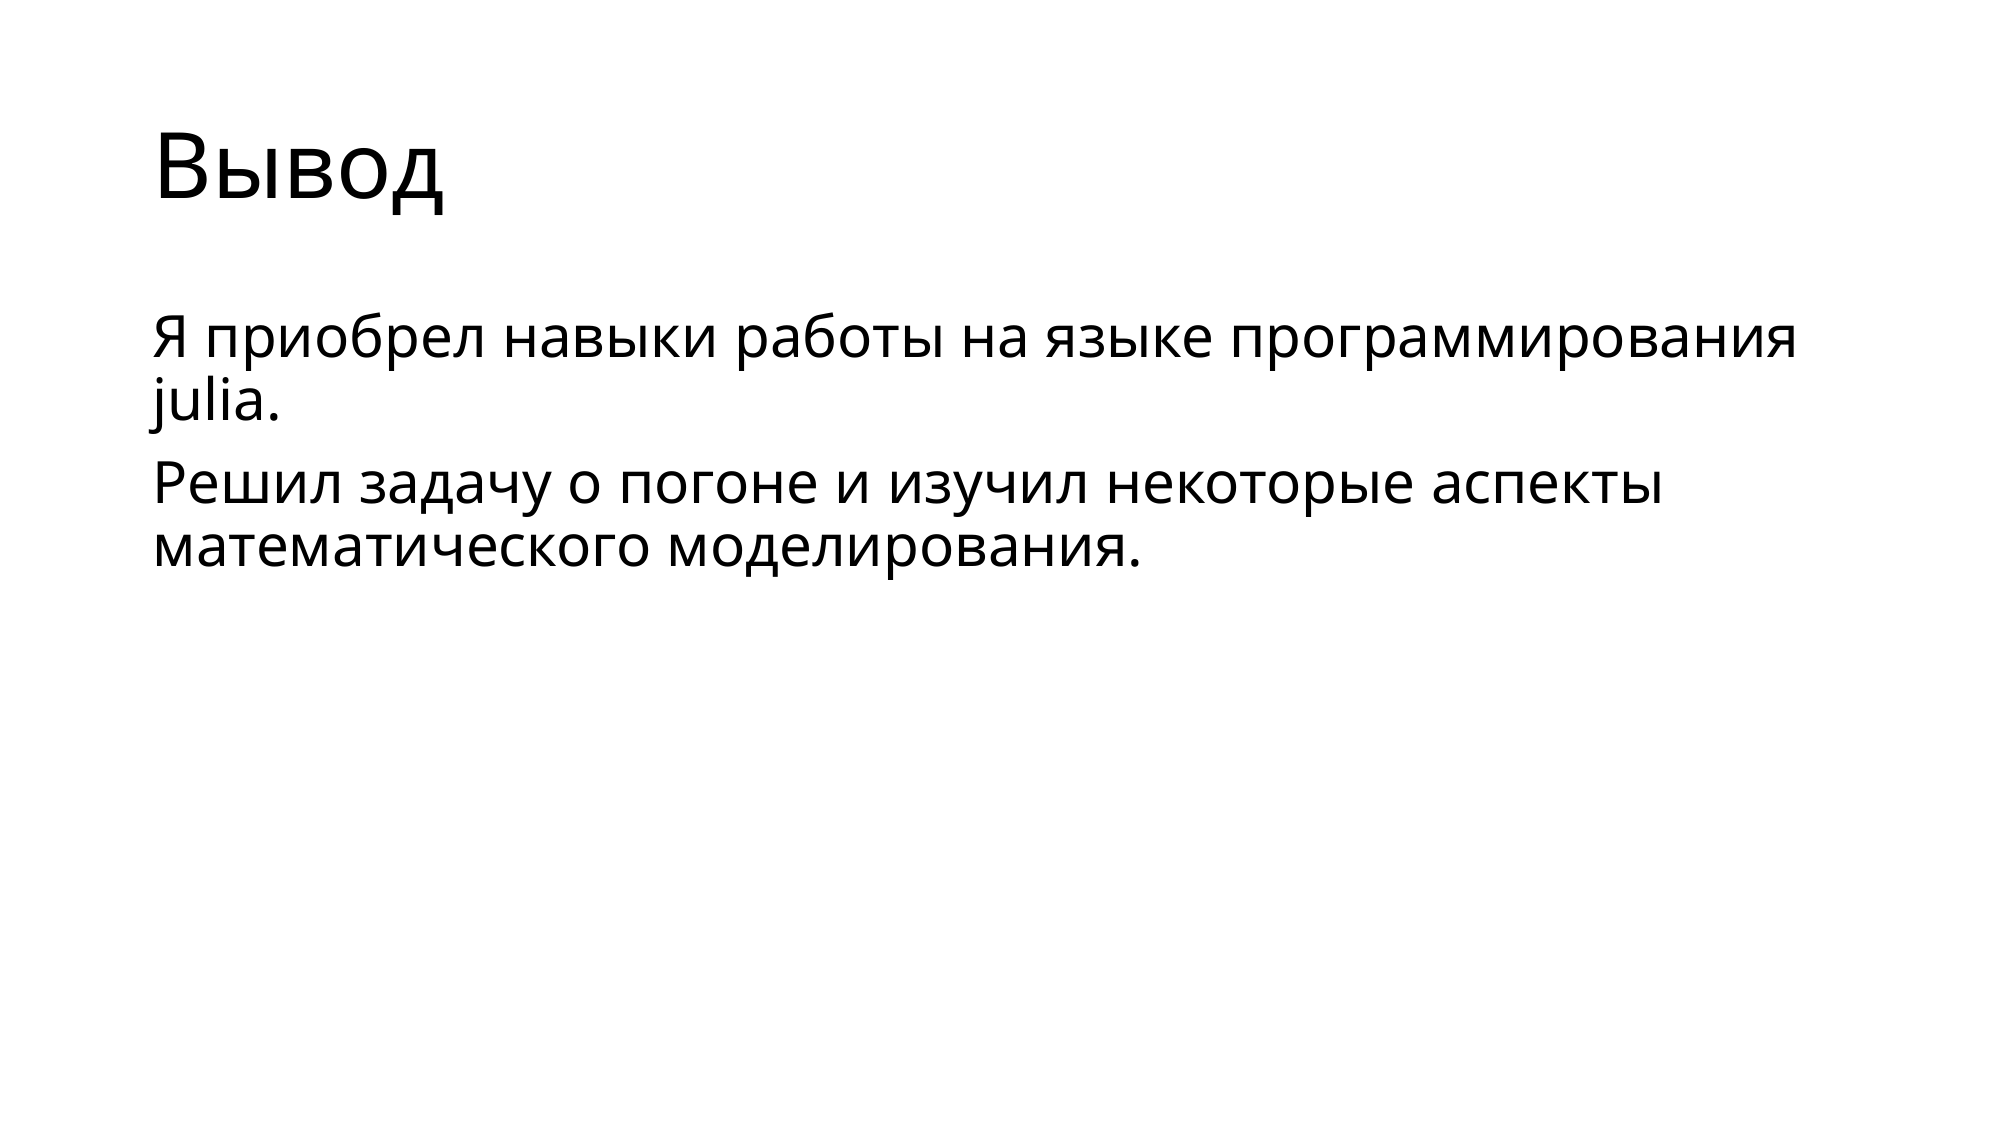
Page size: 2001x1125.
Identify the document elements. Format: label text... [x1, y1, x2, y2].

title Вывод [137, 59, 1863, 278]
list Я приобрел навыки работы на языке программирования julia. Решил задачу о погоне и изучил некоторые аспекты математического моделирования. [137, 299, 1863, 1014]
